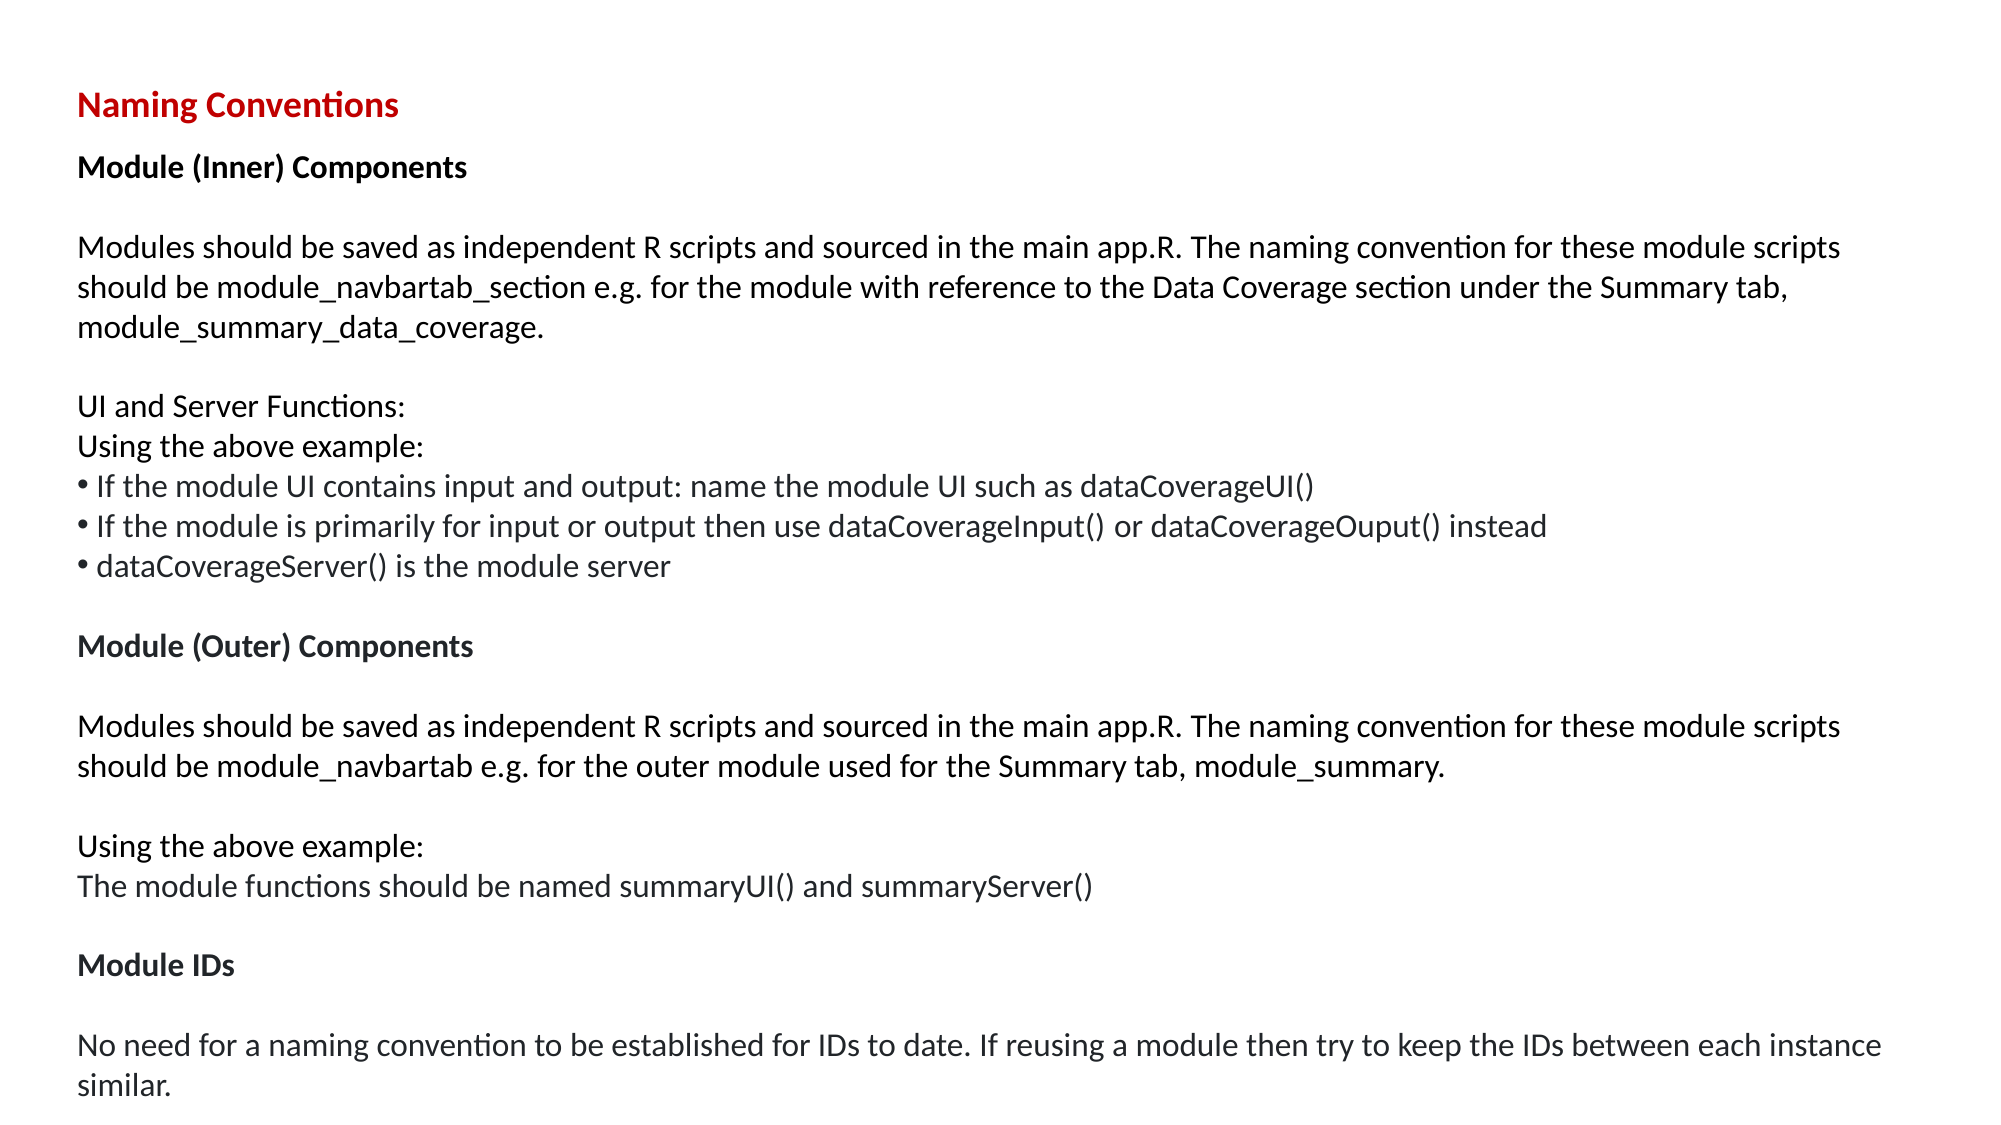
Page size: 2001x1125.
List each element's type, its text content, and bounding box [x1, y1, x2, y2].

text_box Module (Inner) Components Modules should be saved as independent R scripts and sourced in the main app.R. The naming convention for these module scripts should be module_navbartab_section e.g. for the module with reference to the Data Coverage section under the Summary tab, module_summary_data_coverage. UI and Server Functions: Using the above example: If the module UI contains input and output: name the module UI such as dataCoverageUI() If the module is primarily for input or output then use dataCoverageInput() or dataCoverageOuput() instead dataCoverageServer() is the module server Module (Outer) Components Modules should be saved as independent R scripts and sourced in the main app.R. The naming convention for these module scripts should be module_navbartab e.g. for the outer module used for the Summary tab, module_summary. Using the above example: The module functions should be named summaryUI() and summaryServer() Module IDs No need for a naming convention to be established for IDs to date. If reusing a module then try to keep the IDs between each instance similar. [62, 137, 1915, 1125]
text_box Naming Conventions [62, 72, 865, 133]
